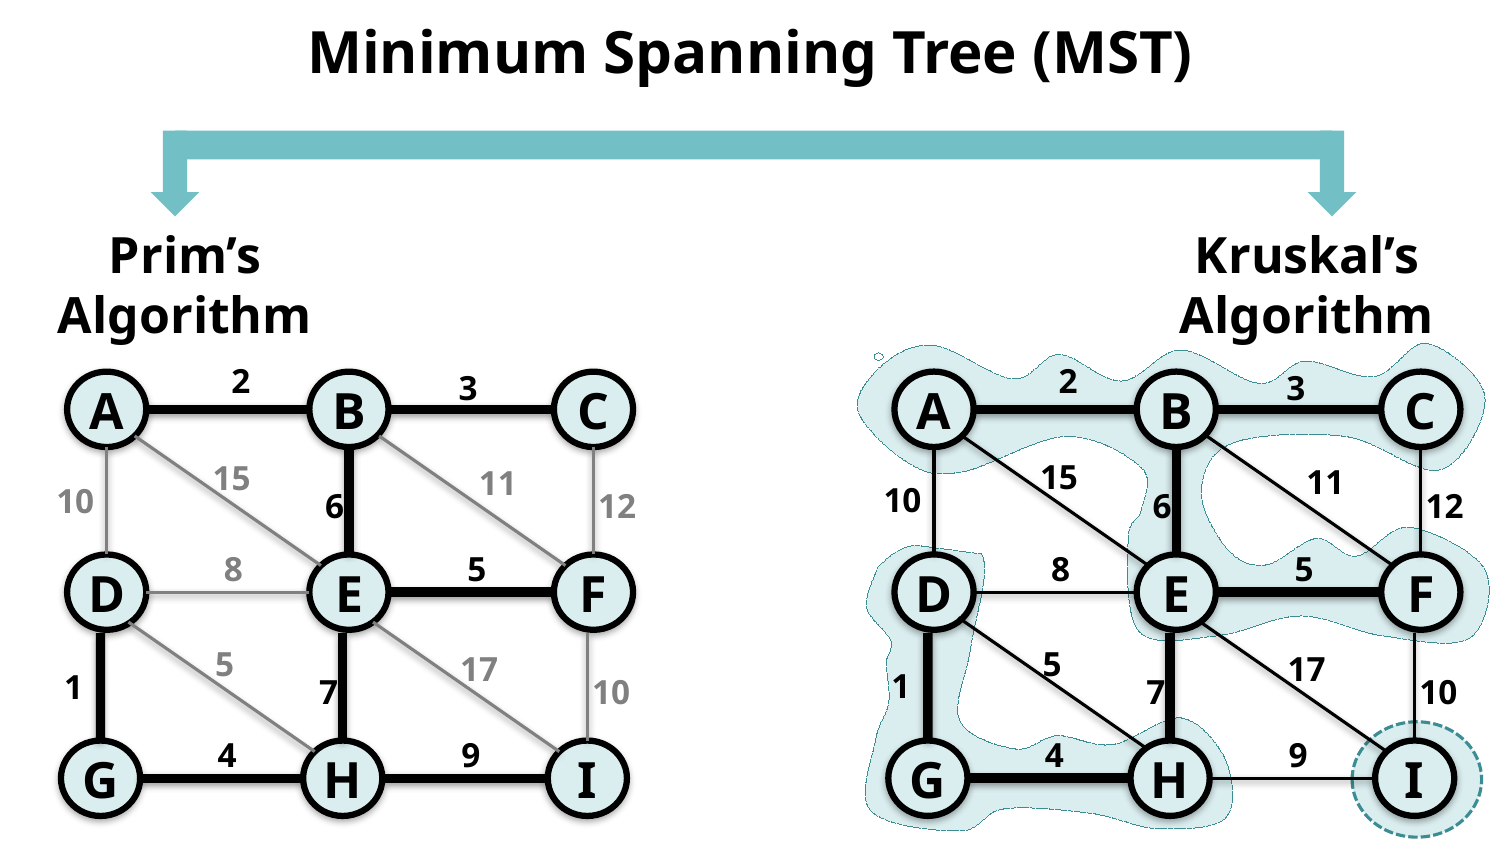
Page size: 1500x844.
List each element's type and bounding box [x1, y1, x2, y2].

text_box [41, 360, 651, 817]
text_box [43, 130, 1490, 838]
text_box [874, 352, 884, 361]
text_box [0, 8, 1500, 93]
